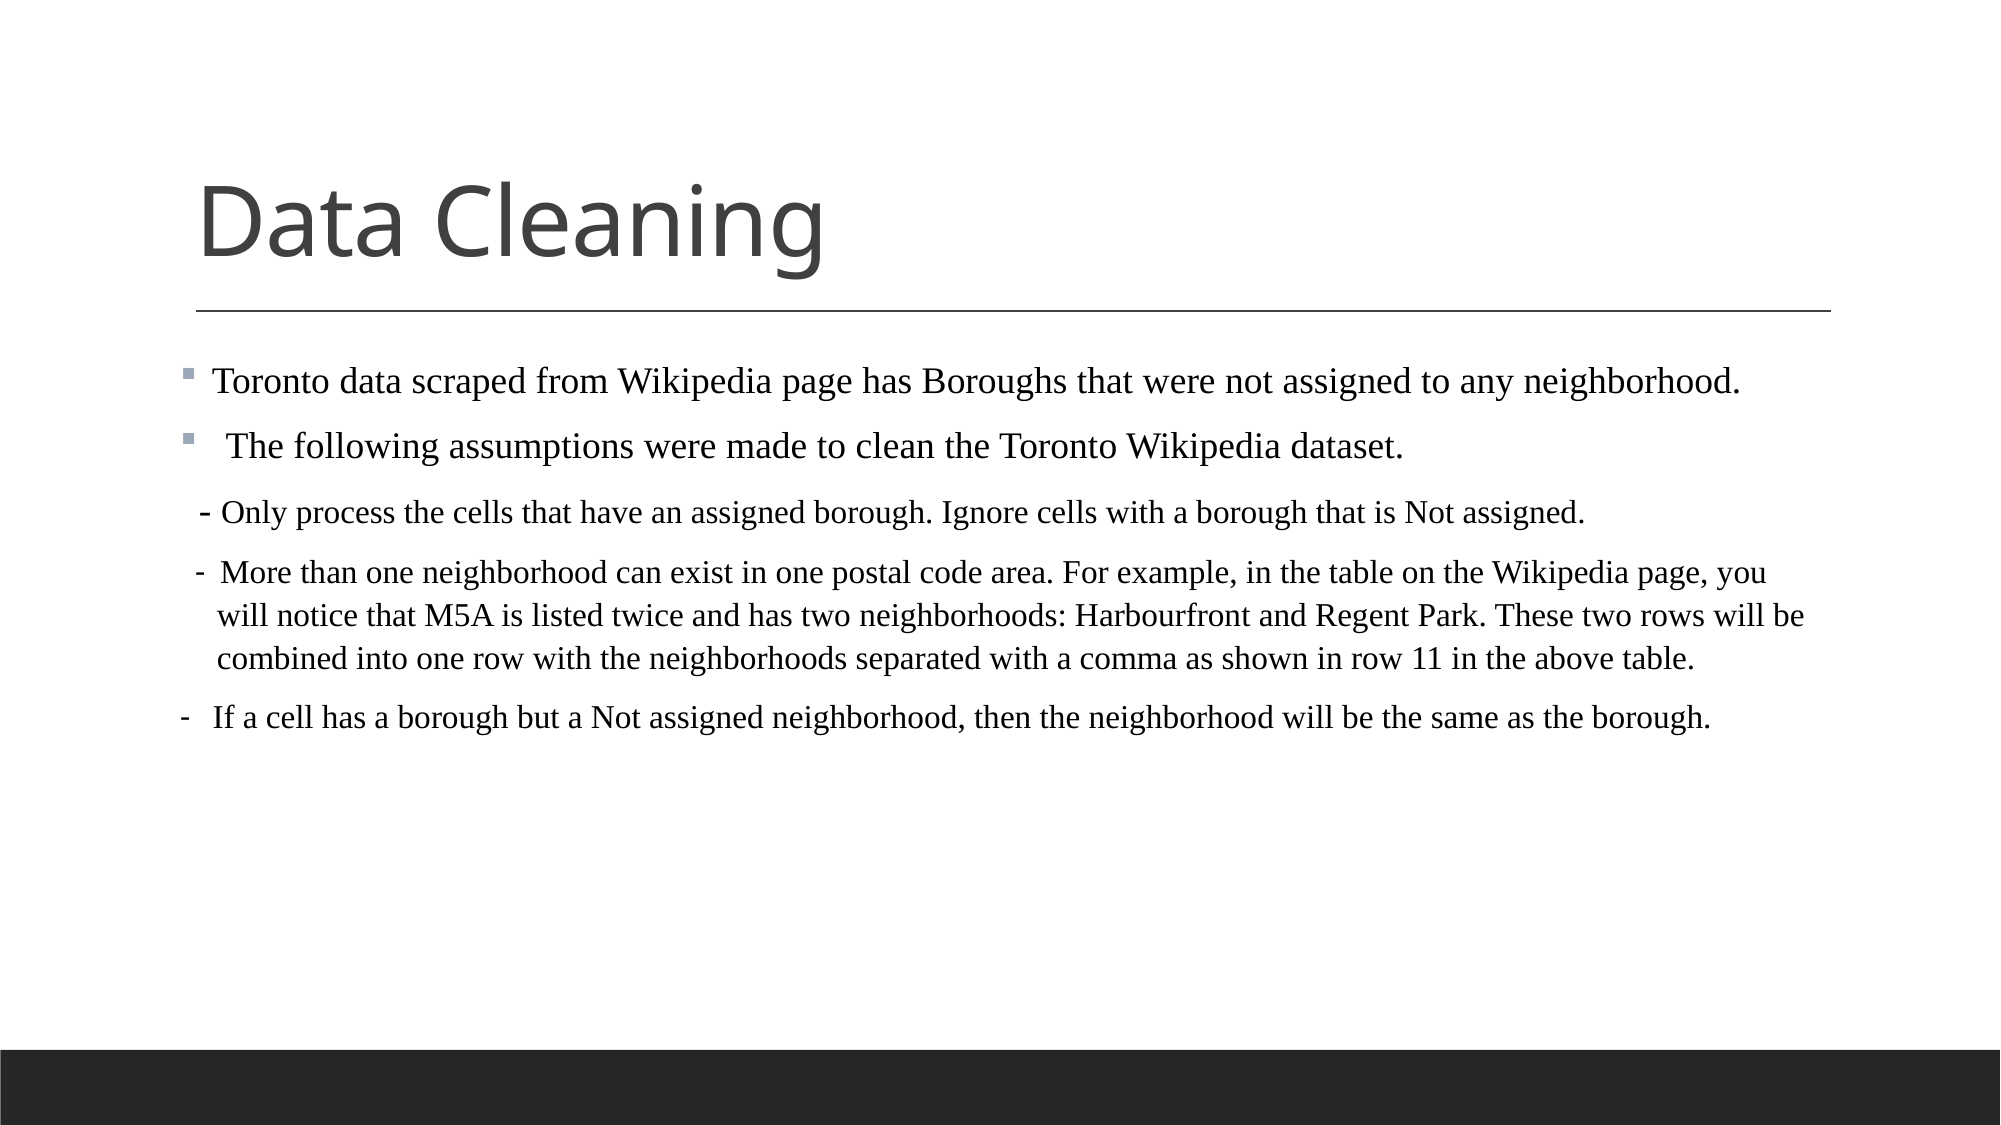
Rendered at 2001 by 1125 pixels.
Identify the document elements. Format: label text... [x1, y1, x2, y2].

list Toronto data scraped from Wikipedia page has Boroughs that were not assigned to any neighborhood. The following assumptions were made to clean the Toronto Wikipedia dataset. - Only process the cells that have an assigned borough. Ignore cells with a borough that is Not assigned. - More than one neighborhood can exist in one postal code area. For example, in the table on the Wikipedia page, you will notice that M5A is listed twice and has two neighborhoods: Harbourfront and Regent Park. These two rows will be combined into one row with the neighborhoods separated with a comma as shown in row 11 in the above table. - If a cell has a borough but a Not assigned neighborhood, then the neighborhood will be the same as the borough. [180, 345, 1830, 963]
title Data Cleaning [180, 47, 1830, 285]
